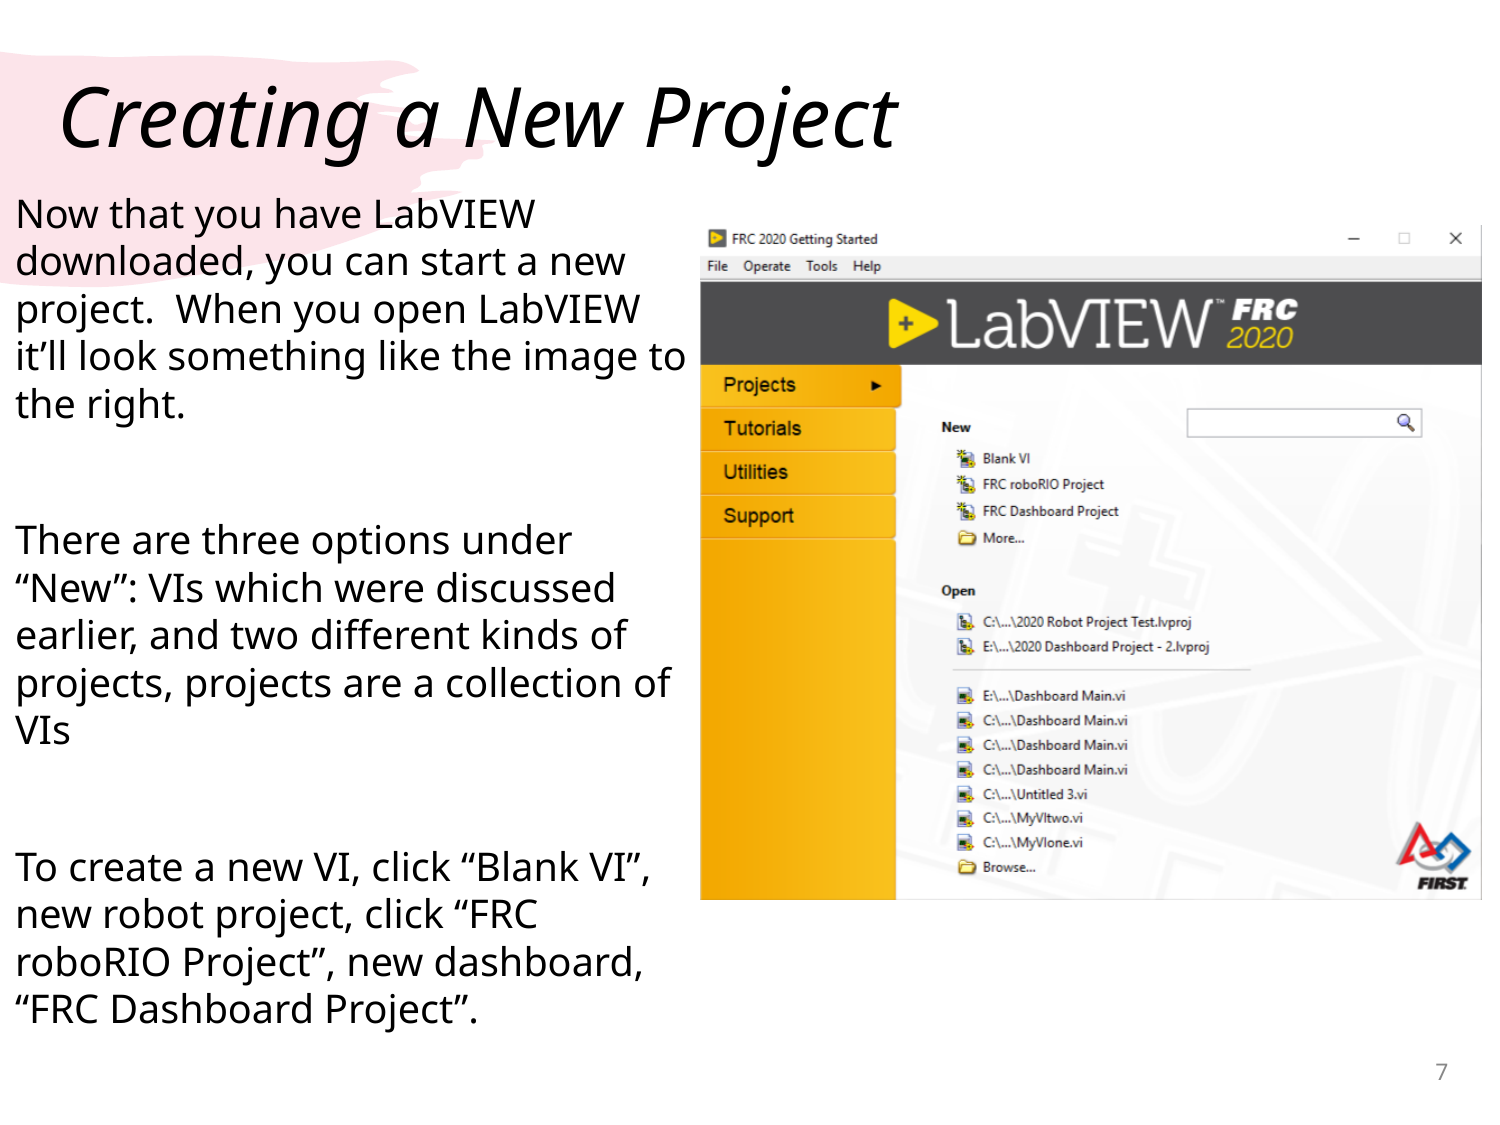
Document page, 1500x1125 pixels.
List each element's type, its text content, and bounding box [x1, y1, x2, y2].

picture [700, 224, 1482, 900]
list Now that you have LabVIEW downloaded, you can start a new project. When you open LabVIEW it’ll look something like the image to the right. There are three options under “New”: VIs which were discussed earlier, and two different kinds of projects, projects are a collection of VIs To create a new VI, click “Blank VI”, new robot project, click “FRC roboRIO Project”, new dashboard, “FRC Dashboard Project”. [0, 181, 707, 1007]
slide_number ‹#› [1378, 1042, 1464, 1103]
title Creating a New Project [42, 59, 1464, 182]
